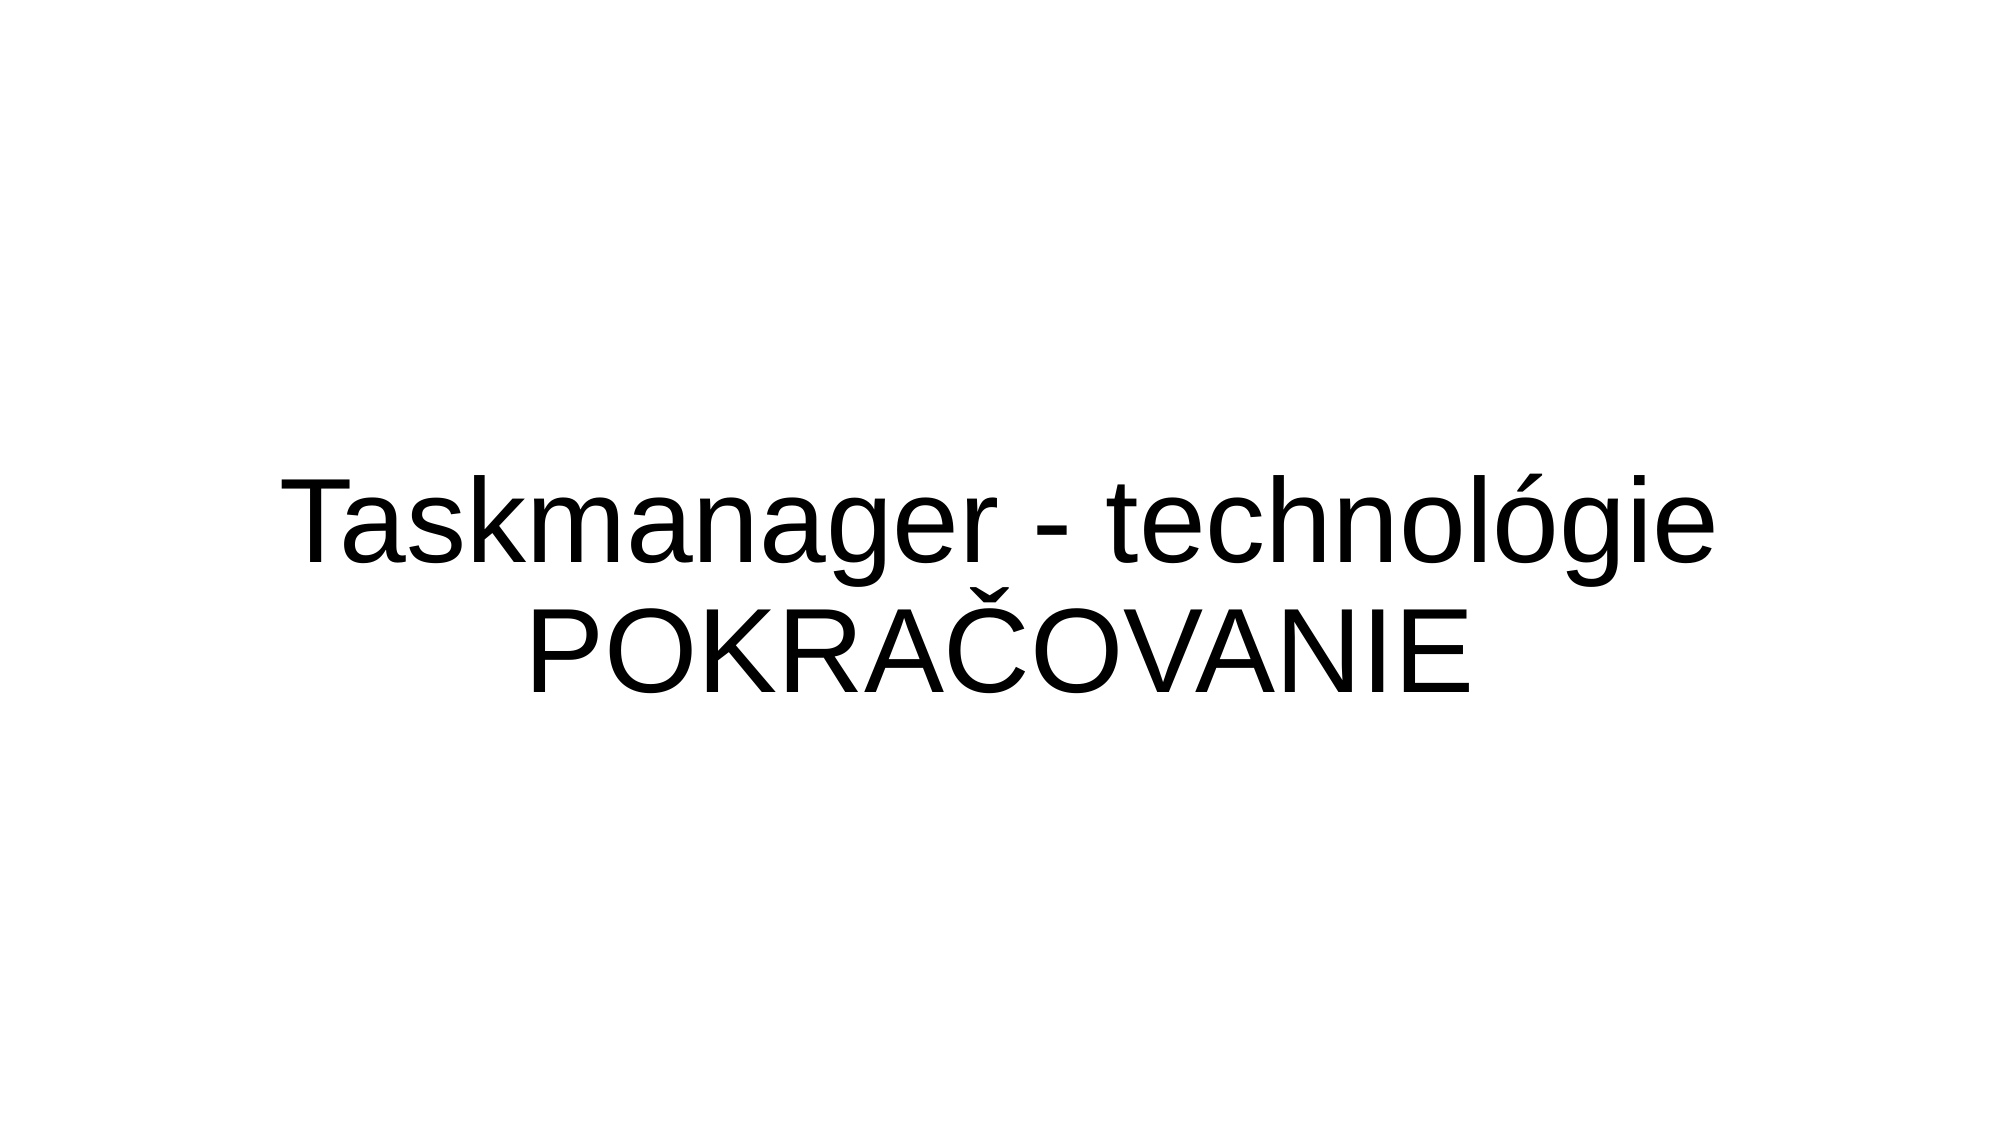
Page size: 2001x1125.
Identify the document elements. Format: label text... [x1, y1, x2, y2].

title Taskmanager - technológie POKRAČOVANIE [249, 334, 1750, 726]
